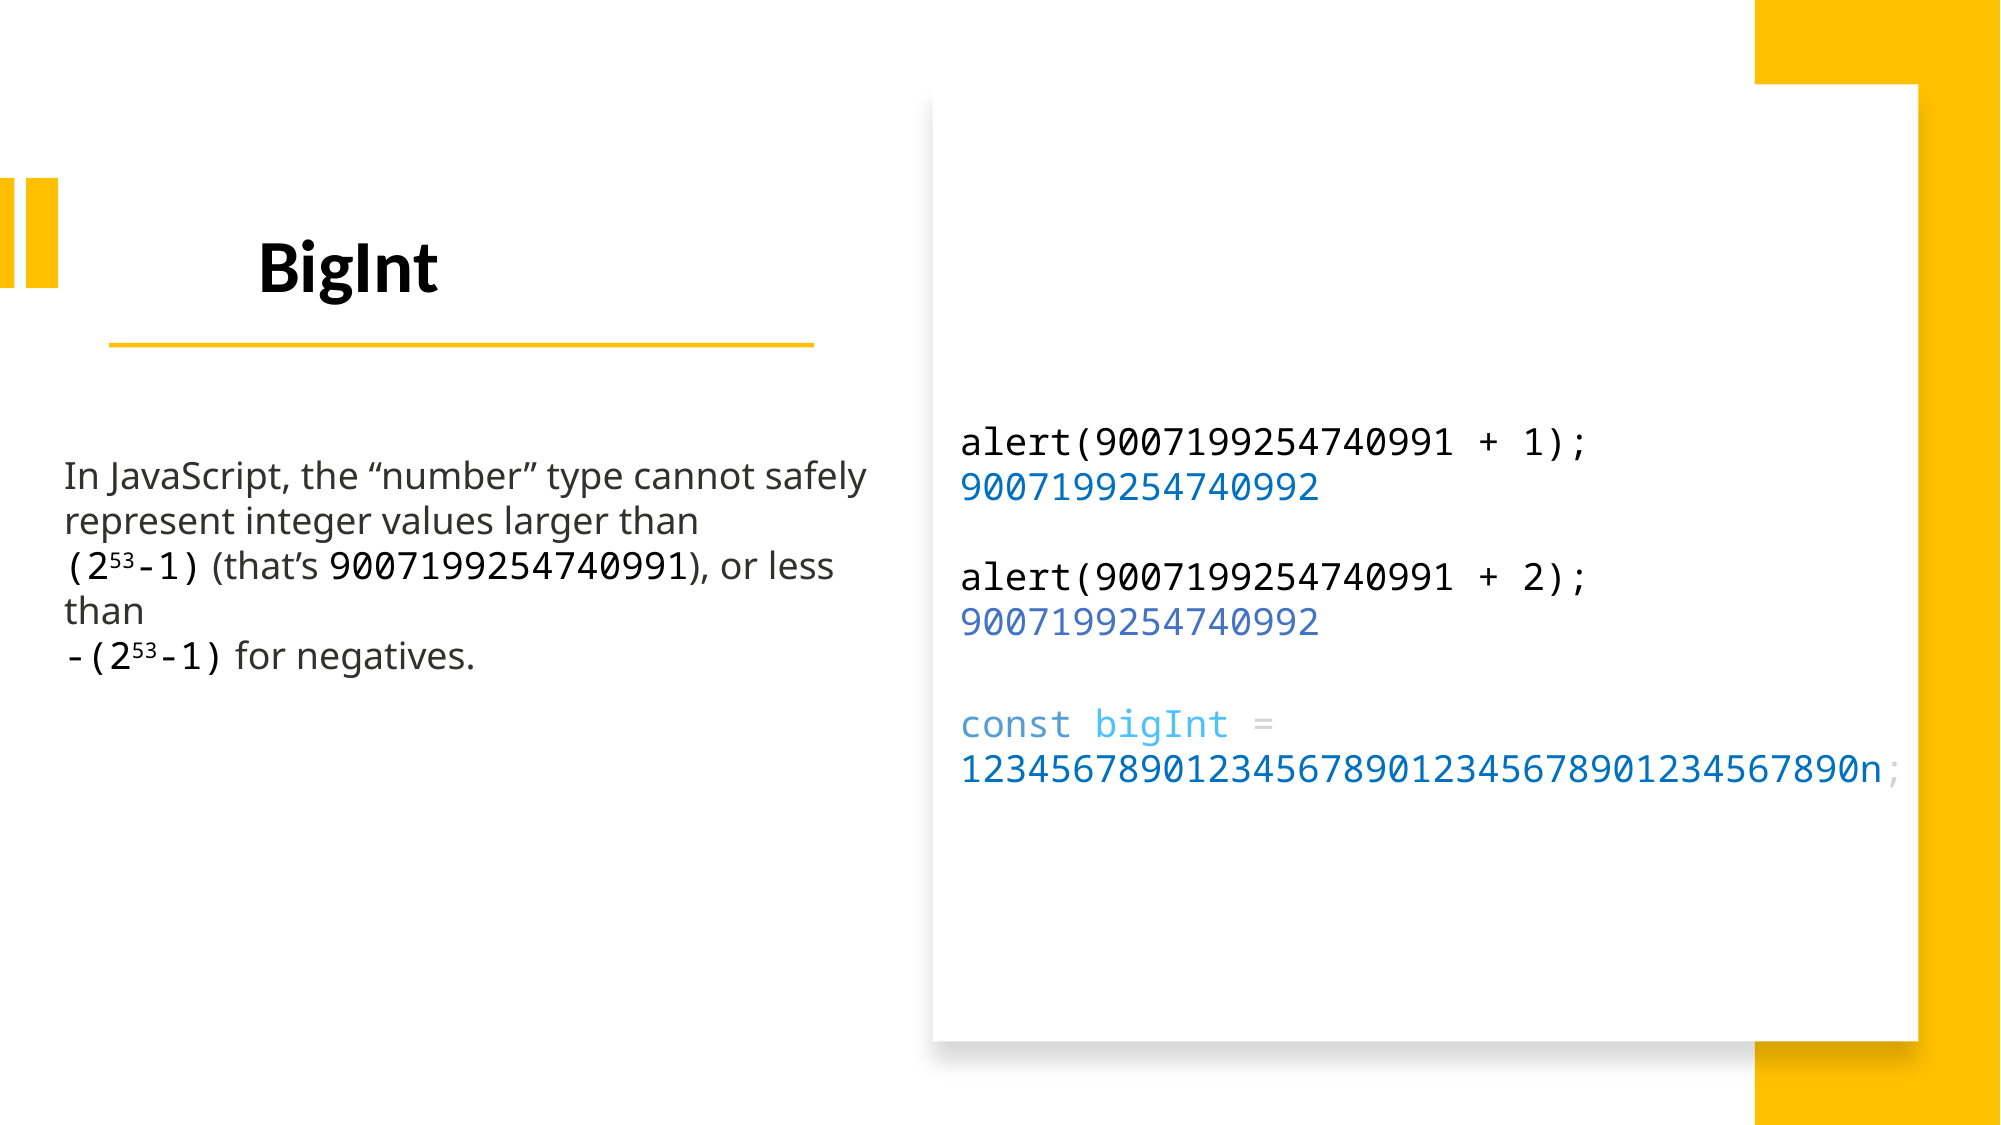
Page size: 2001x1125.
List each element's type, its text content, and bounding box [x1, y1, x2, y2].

text_box [1754, 0, 2000, 1125]
text_box [932, 83, 1919, 1042]
text_box [108, 342, 815, 348]
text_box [0, 177, 59, 289]
text_box alert(9007199254740991 + 1); 9007199254740992 alert(9007199254740991 + 2); 9007199254740992 [945, 410, 1945, 651]
text_box [0, 0, 1754, 1125]
text_box const bigInt = 1234567890123456789012345678901234567890n; [945, 692, 1945, 887]
text_box In JavaScript, the “number” type cannot safely represent integer values larger than (253-1) (that’s 9007199254740991), or less than -(253-1) for negatives. [49, 444, 907, 685]
text_box BigInt [243, 210, 637, 316]
